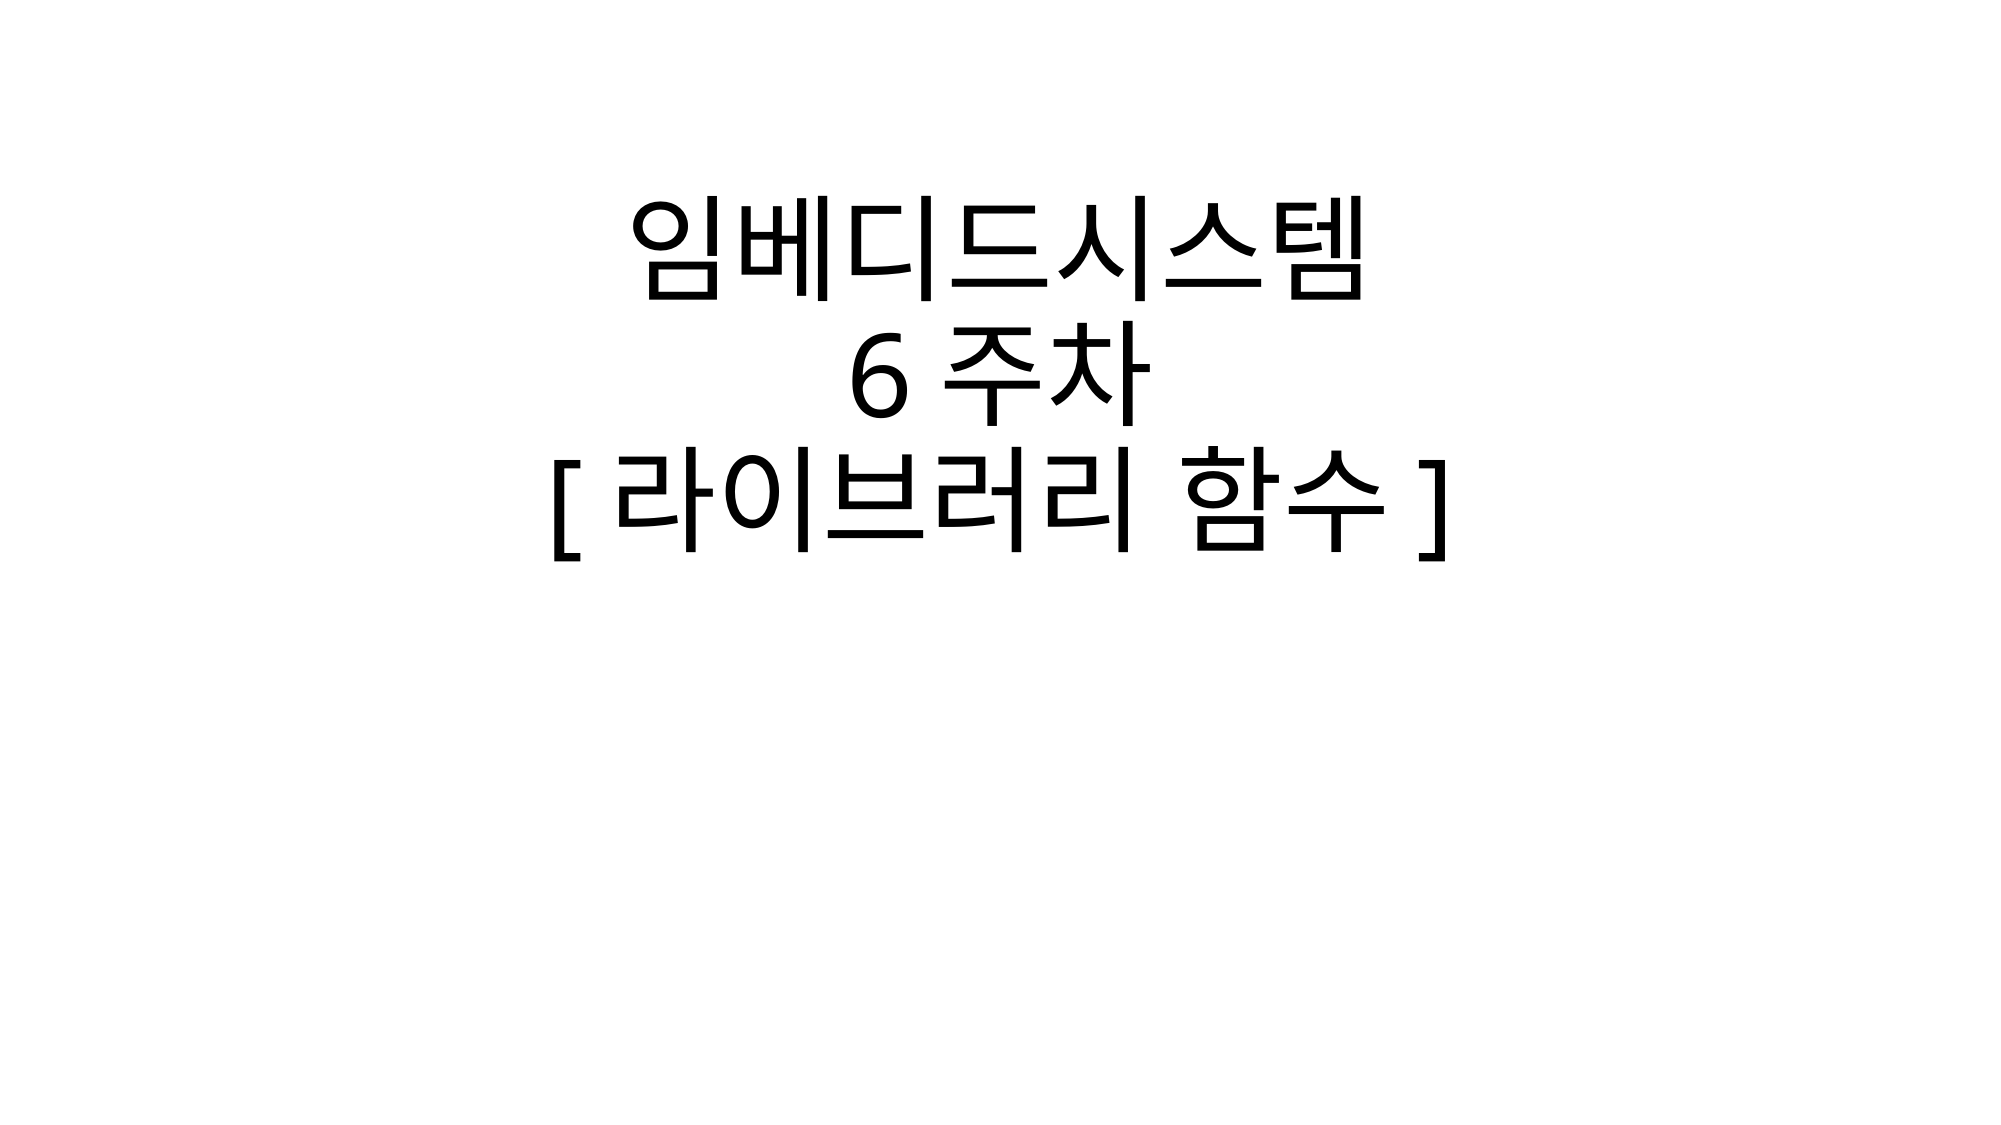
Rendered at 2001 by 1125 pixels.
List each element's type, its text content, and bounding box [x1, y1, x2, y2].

title 임베디드시스템 6주차 [라이브러리 함수] [249, 184, 1750, 576]
